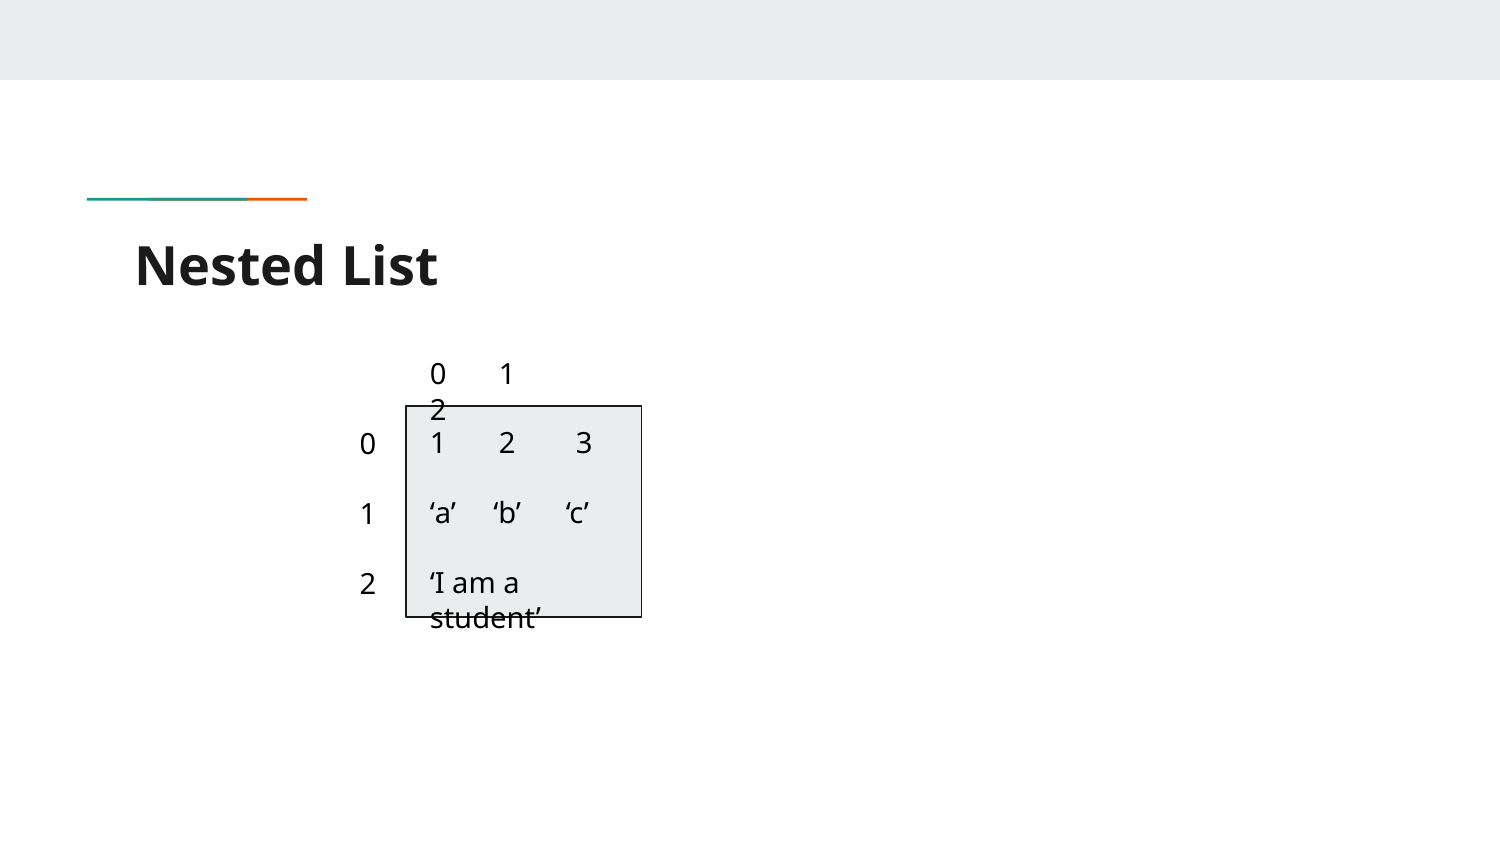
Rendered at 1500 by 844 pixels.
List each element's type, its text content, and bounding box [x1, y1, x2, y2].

text_box [406, 406, 642, 617]
text_box 0 1 2 [344, 410, 398, 622]
title Nested List [119, 216, 1381, 305]
text_box 1 2 3 ‘a’ ‘b’ ‘c’ ‘I am a student’ [414, 409, 642, 603]
text_box 0 1 2 [414, 340, 588, 394]
